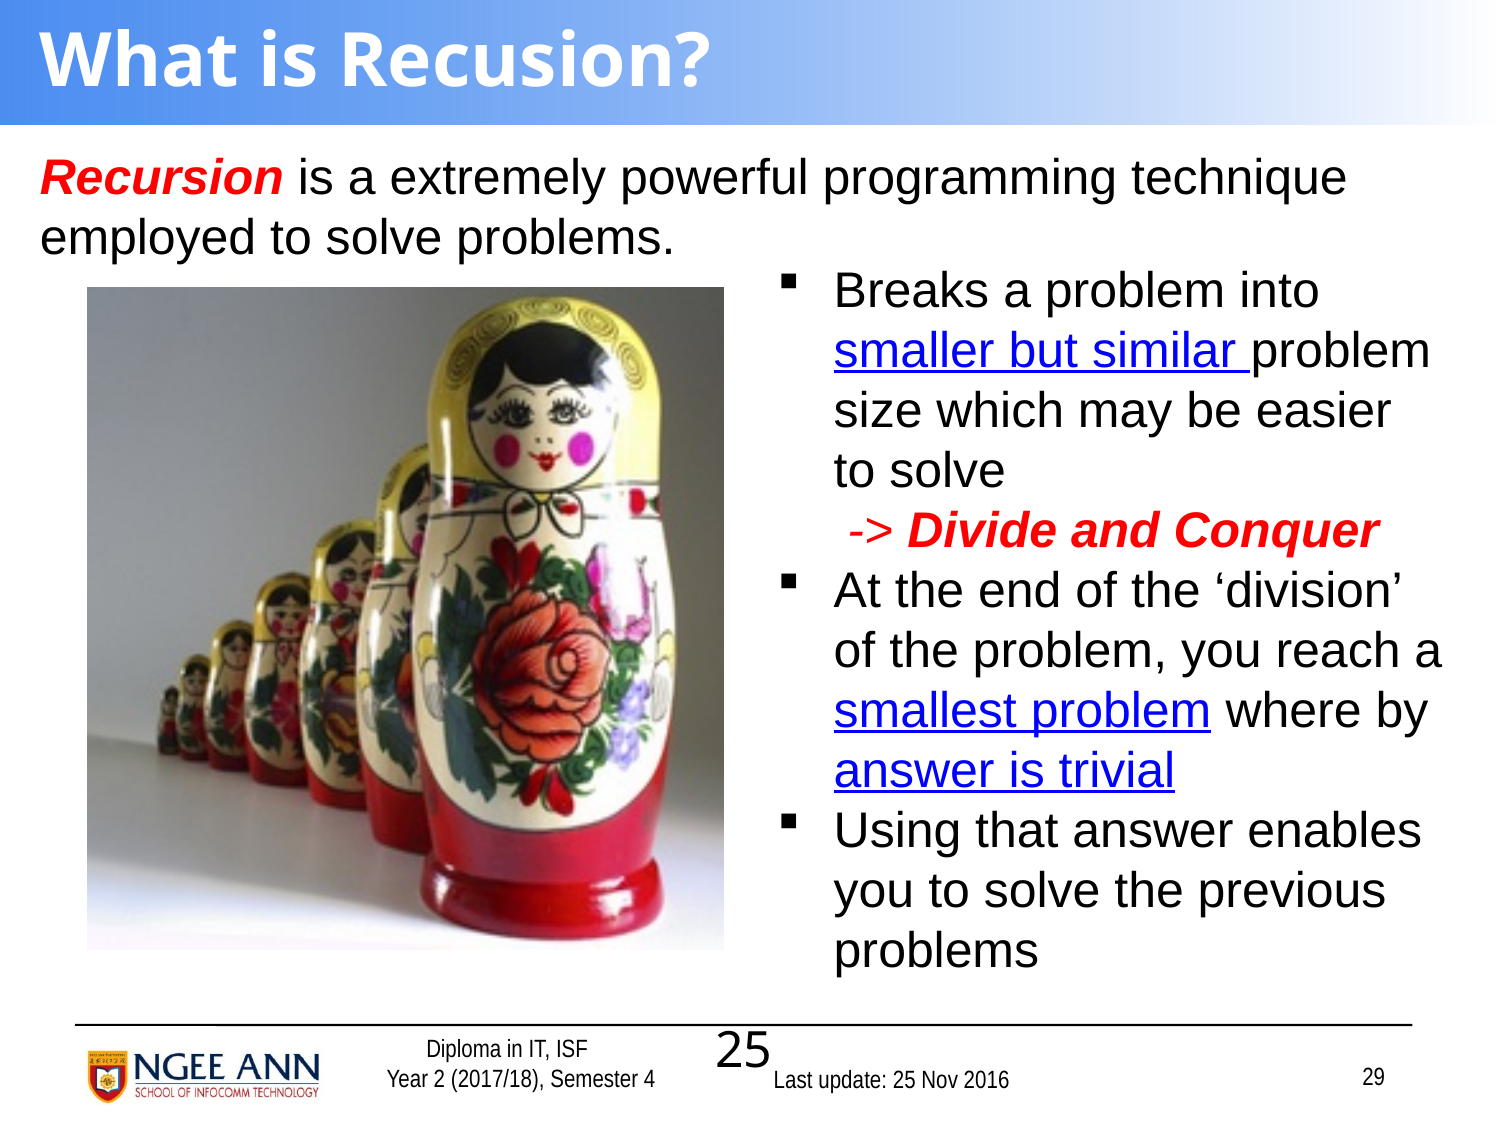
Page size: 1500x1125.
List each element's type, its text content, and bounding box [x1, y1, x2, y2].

picture [62, 1028, 344, 1125]
title What is Recusion? [23, 0, 1500, 115]
picture [87, 287, 724, 951]
text_box Breaks a problem into smaller but similar problem size which may be easier to solve -> Divide and Conquer At the end of the ‘division’ of the problem, you reach a smallest problem where by answer is trivial Using that answer enables you to solve the previous problems [762, 249, 1463, 825]
text_box Recursion is a extremely powerful programming technique employed to solve problems. [24, 137, 1500, 413]
